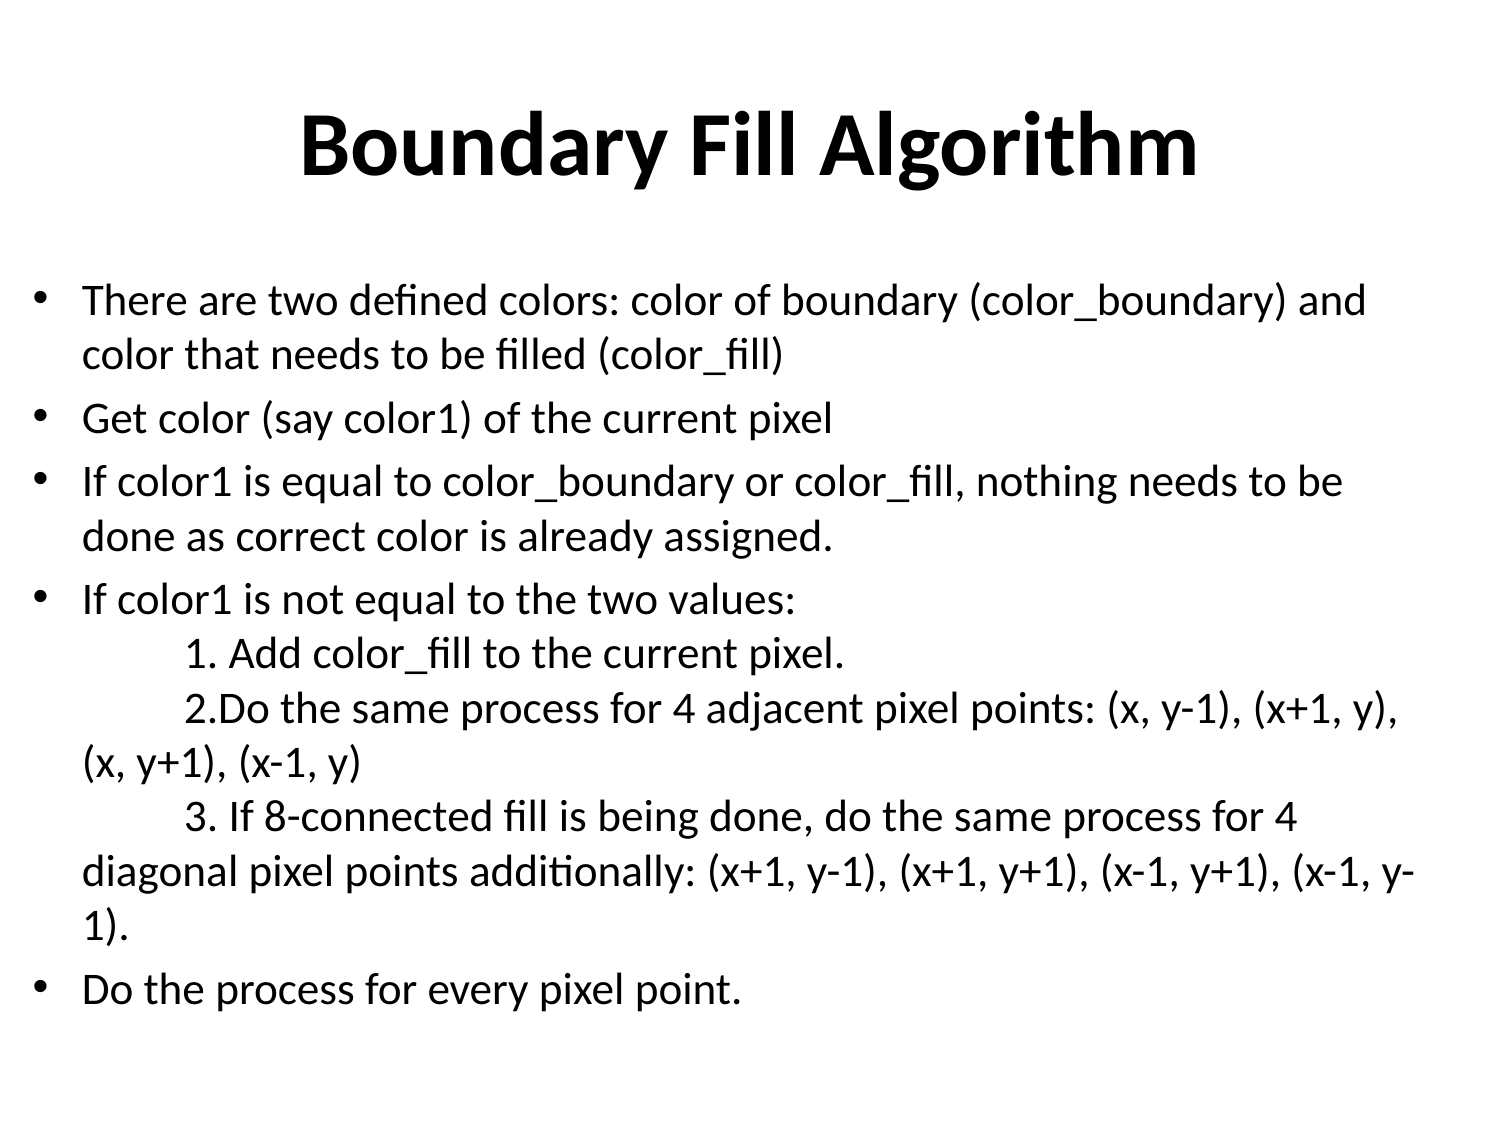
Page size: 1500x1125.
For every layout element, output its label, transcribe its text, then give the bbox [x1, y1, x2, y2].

list There are two defined colors: color of boundary (color_boundary) and color that needs to be filled (color_fill) Get color (say color1) of the current pixel If color1 is equal to color_boundary or color_fill, nothing needs to be done as correct color is already assigned. If color1 is not equal to the two values: 1. Add color_fill to the current pixel. 2.Do the same process for 4 adjacent pixel points: (x, y-1), (x+1, y), (x, y+1), (x-1, y) 3. If 8-connected fill is being done, do the same process for 4 diagonal pixel points additionally: (x+1, y-1), (x+1, y+1), (x-1, y+1), (x-1, y-1). Do the process for every pixel point. [17, 262, 1447, 1024]
title Boundary Fill Algorithm [75, 45, 1425, 233]
